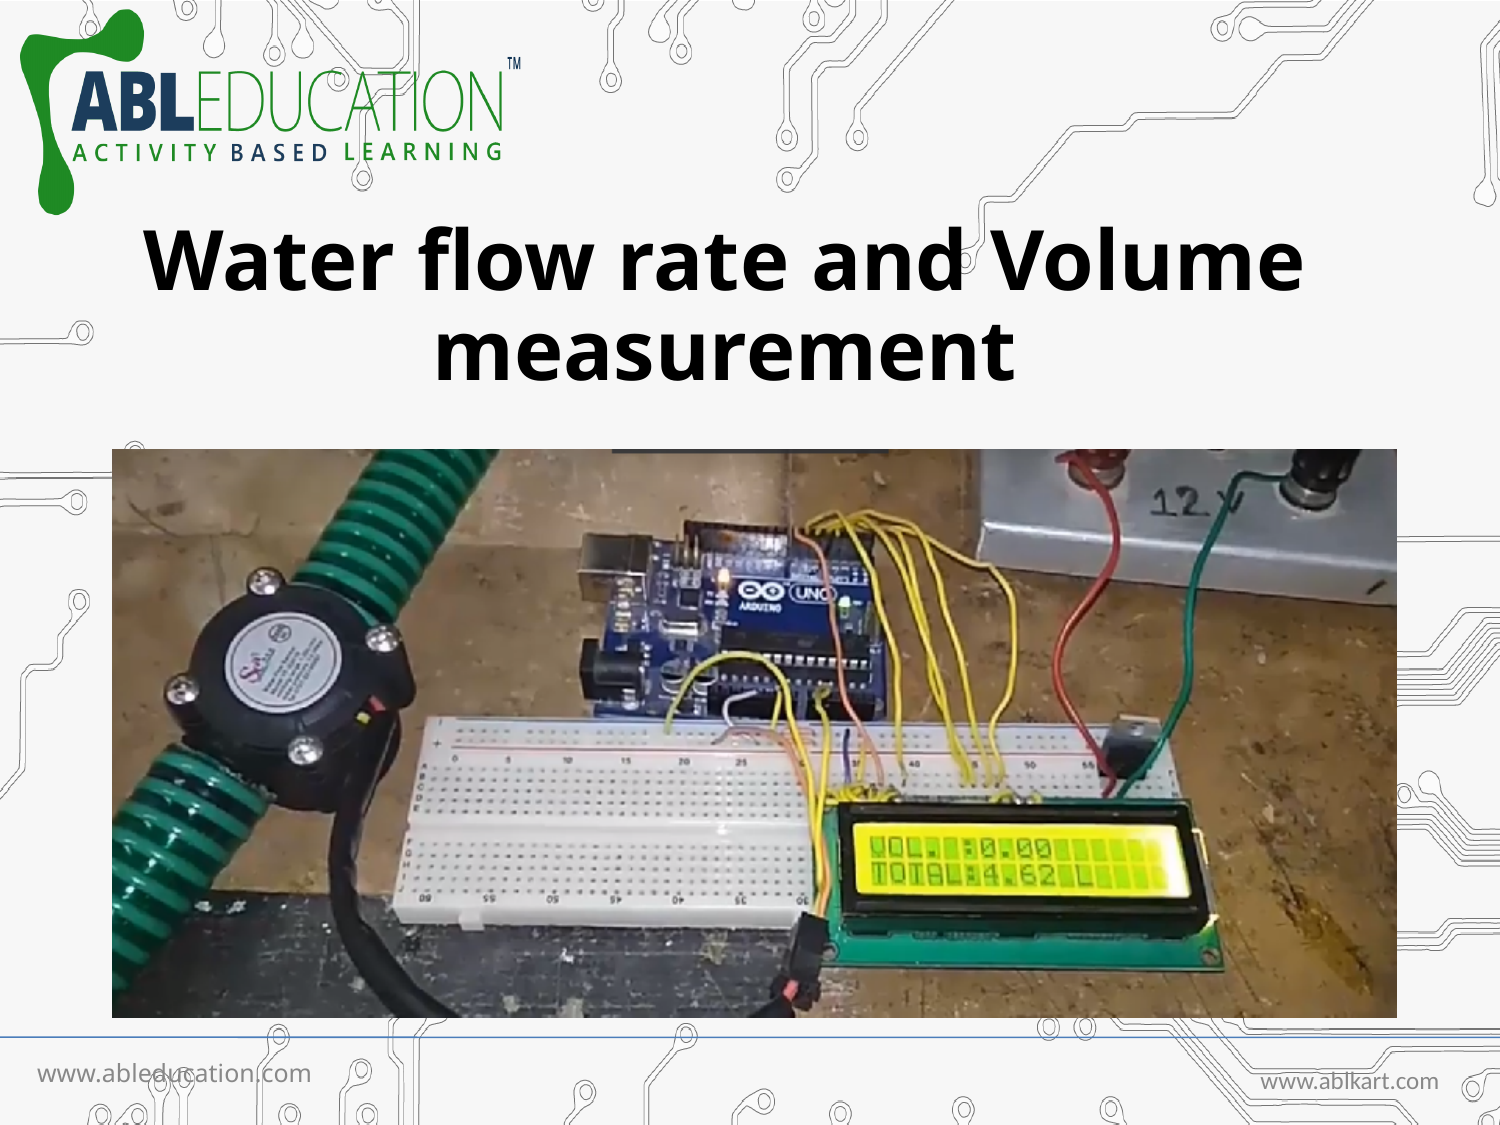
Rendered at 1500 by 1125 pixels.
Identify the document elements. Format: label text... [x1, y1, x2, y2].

text_box www.ablkart.com [1112, 1049, 1500, 1110]
picture [0, 1038, 1500, 1125]
title Water flow rate and Volume measurement [87, 187, 1363, 429]
picture [0, 0, 1500, 1036]
footer www.ableducation.com [0, 1045, 413, 1103]
